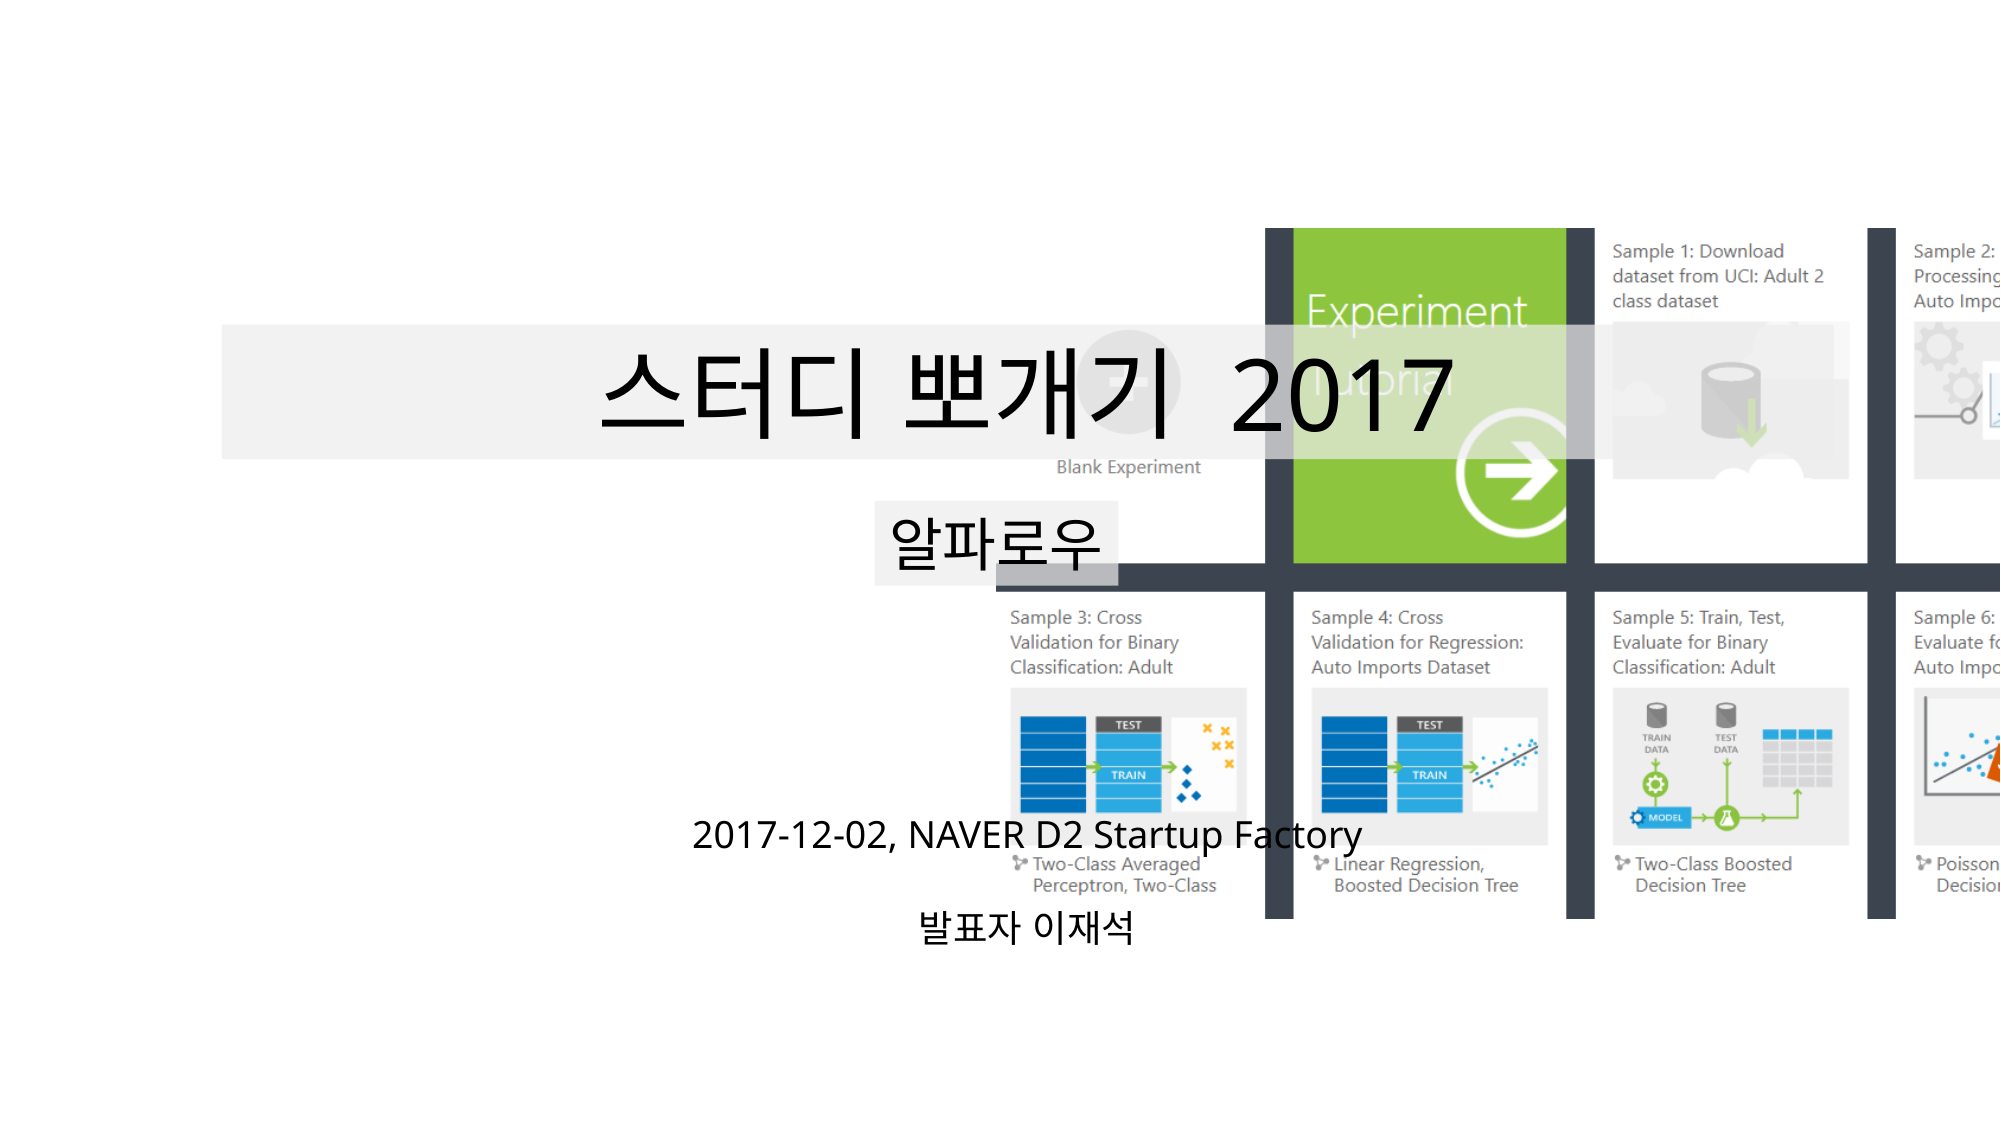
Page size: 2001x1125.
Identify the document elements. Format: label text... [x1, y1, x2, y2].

picture [996, 227, 2000, 920]
text_box 알파로우 [874, 500, 991, 586]
text_box 발표자 이재석 [904, 897, 1152, 957]
text_box 2017-12-02, NAVER D2 Startup Factory [677, 803, 991, 863]
text_box 스터디 뽀개기 2017 [221, 324, 991, 460]
